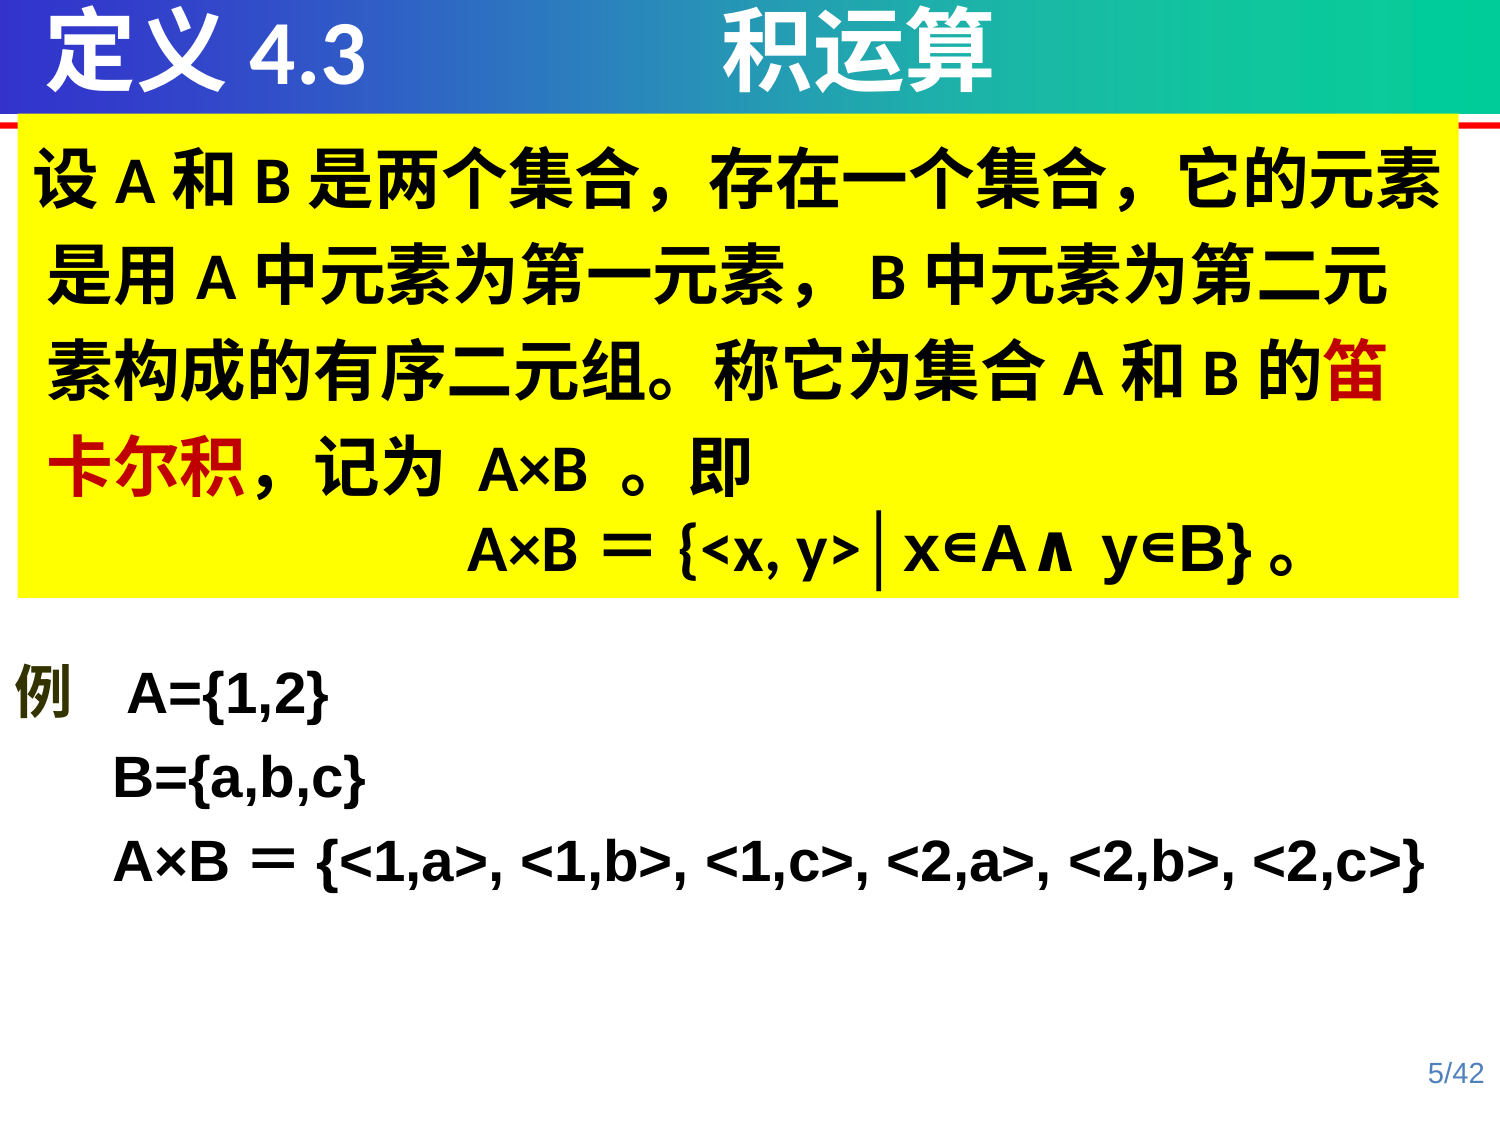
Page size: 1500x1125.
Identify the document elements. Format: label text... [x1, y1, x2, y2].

text_box 例 A={1,2} B={a,b,c} A×B＝{<1,a>, <1,b>, <1,c>, <2,a>, <2,b>, <2,c>} [0, 633, 1489, 900]
title 定义4.3 积运算 [29, 0, 1380, 101]
slide_number 5/42 [1149, 1046, 1500, 1125]
list 设A和B是两个集合，存在一个集合，它的元素是用A中元素为第一元素，B中元素为第二元素构成的有序二元组。称它为集合A和B的笛卡尔积，记为 A×B 。即 A×B＝{<x, y>│x∊A∧ y∊B}。 [17, 113, 1459, 598]
picture [0, 0, 1500, 114]
